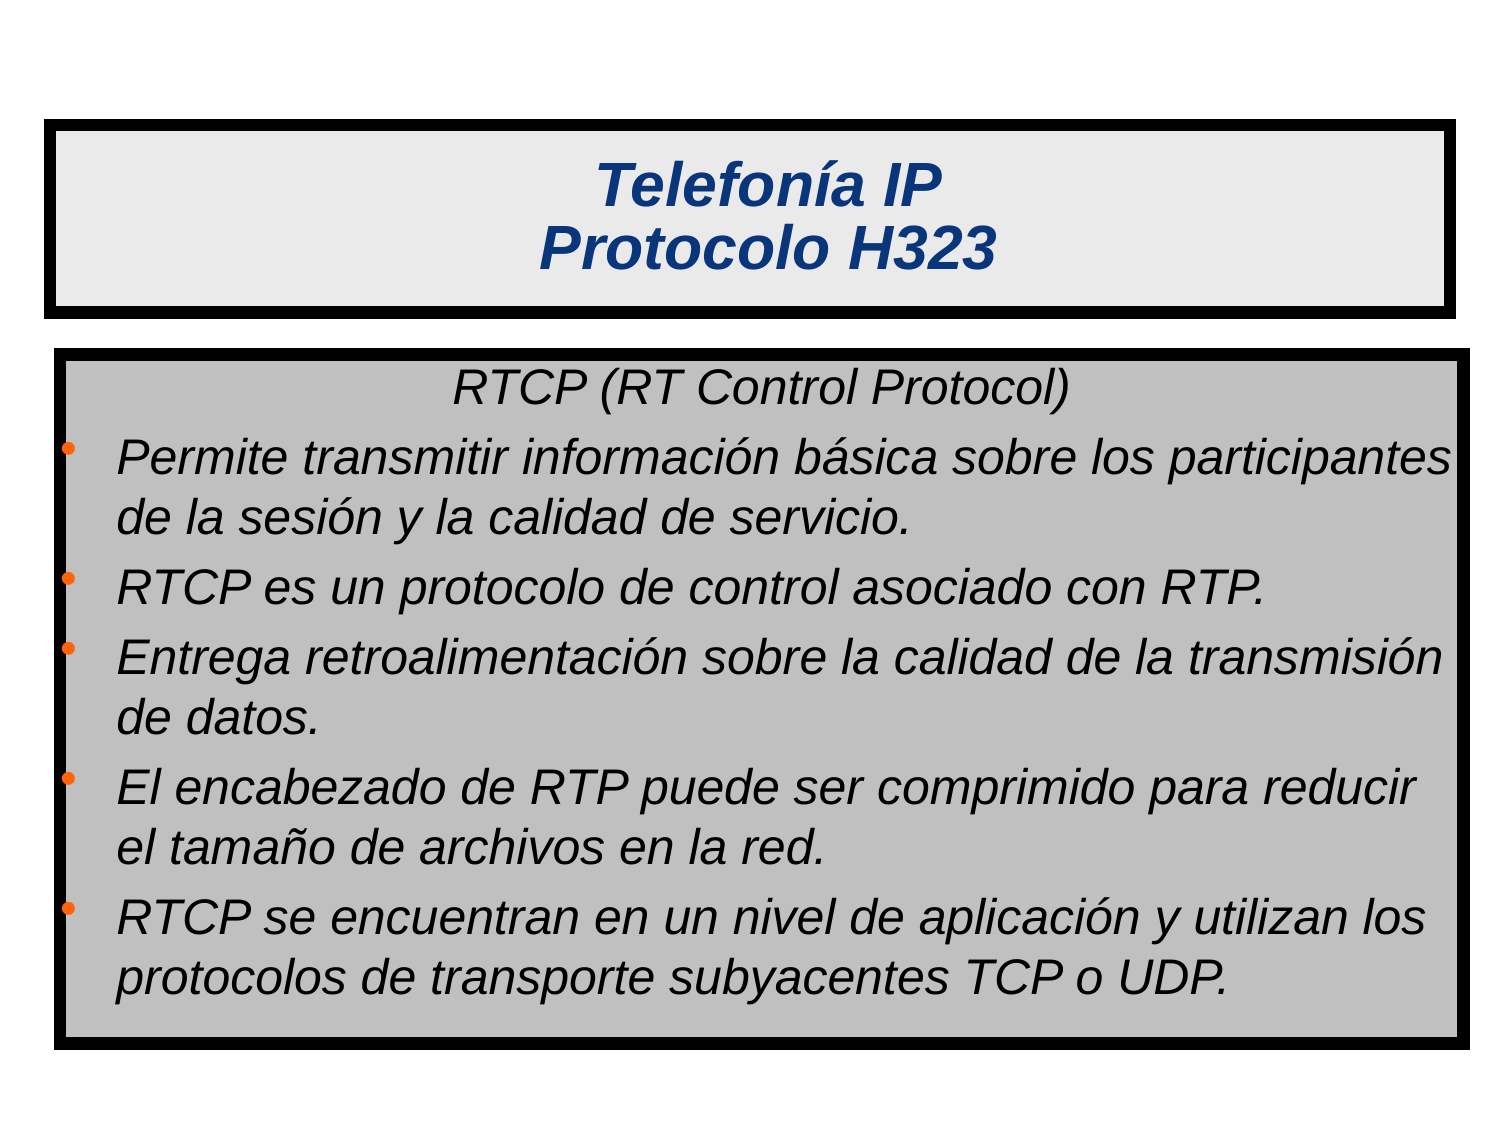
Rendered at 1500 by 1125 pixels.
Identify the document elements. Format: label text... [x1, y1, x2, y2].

list RTCP (RT Control Protocol) Permite transmitir información básica sobre los participantes de la sesión y la calidad de servicio. RTCP es un protocolo de control asociado con RTP. Entrega retroalimentación sobre la calidad de la transmisión de datos. El encabezado de RTP puede ser comprimido para reducir el tamaño de archivos en la red. RTCP se encuentran en un nivel de aplicación y utilizan los protocolos de transporte subyacentes TCP o UDP. [60, 354, 1464, 1044]
title Telefonía IP Protocolo H323 [50, 125, 1450, 313]
